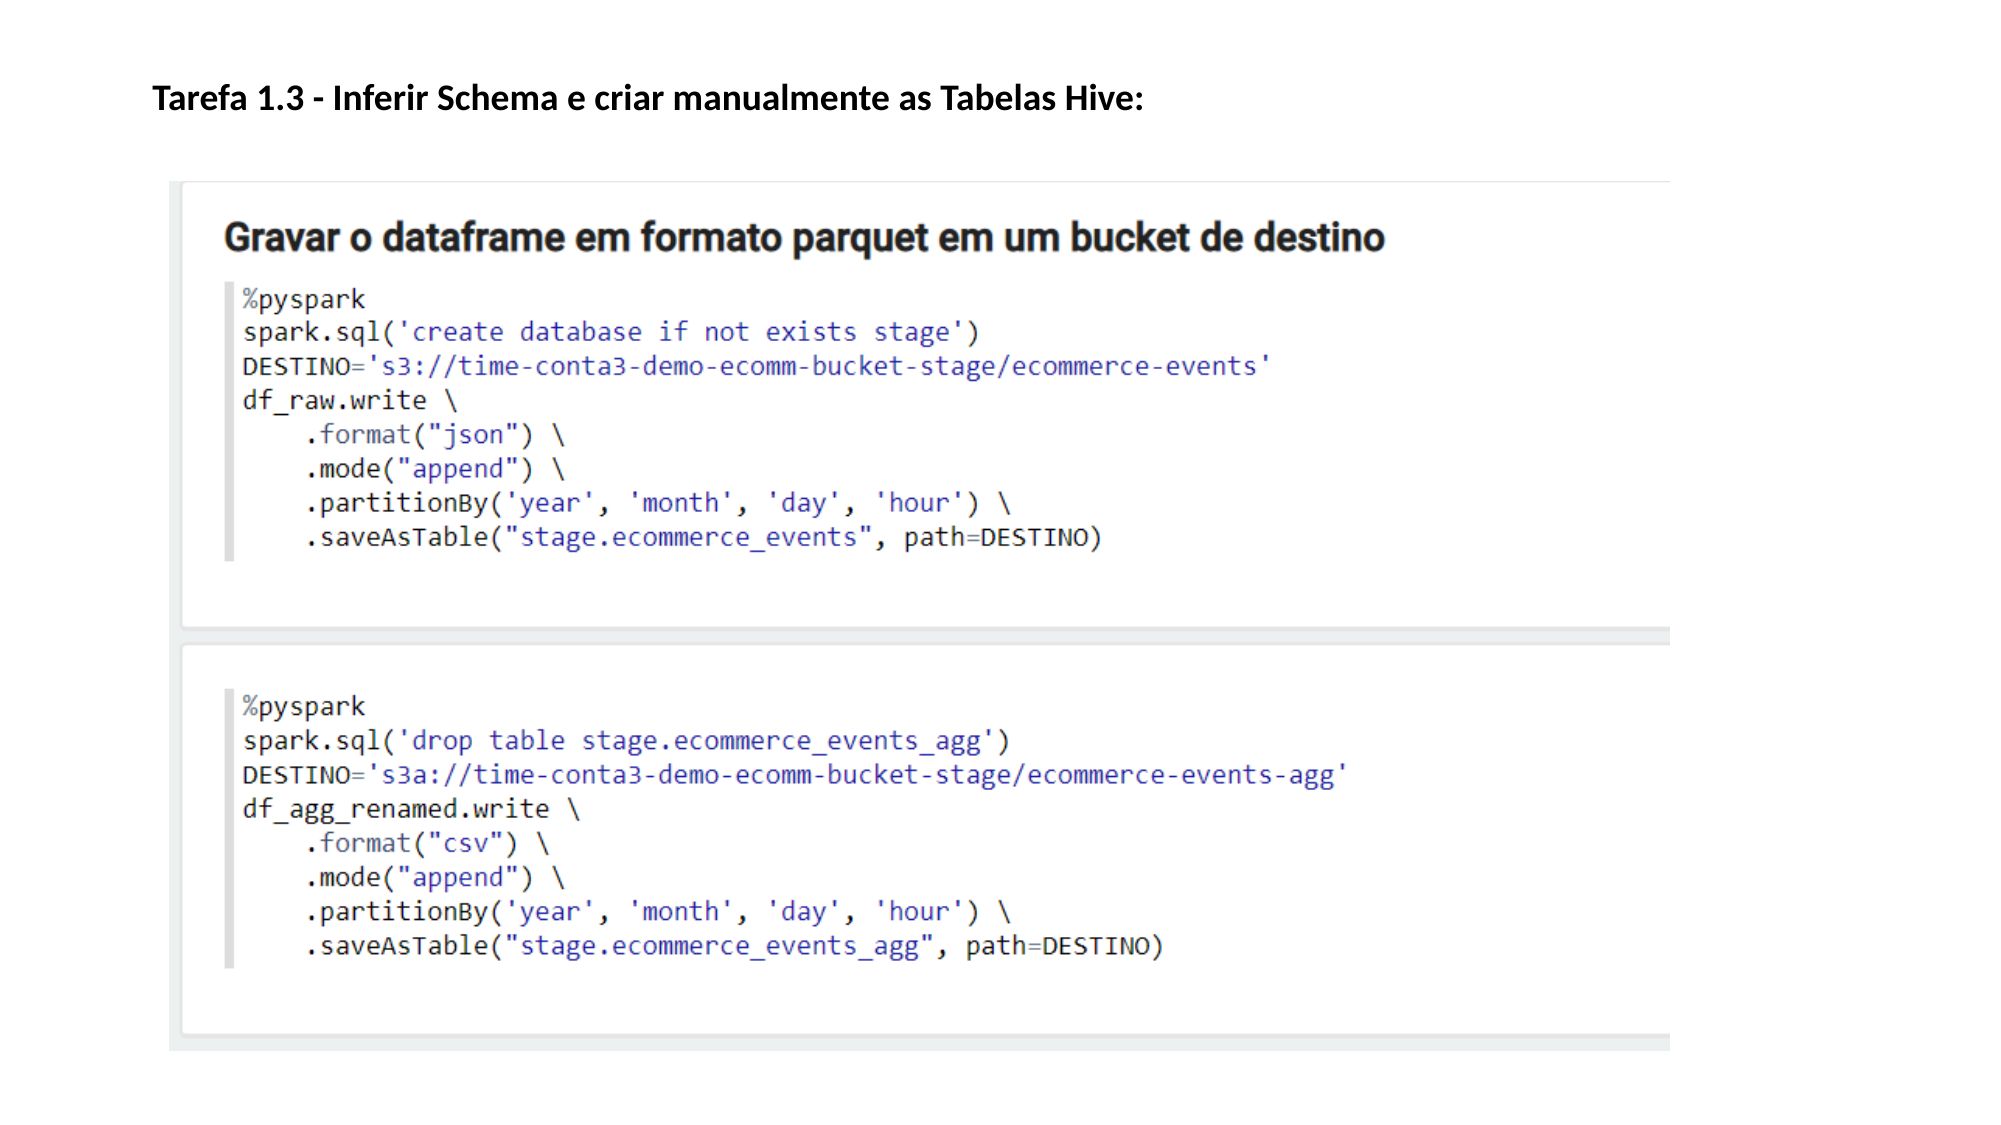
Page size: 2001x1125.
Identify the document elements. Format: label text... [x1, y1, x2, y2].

title Tarefa 1.3 - Inferir Schema e criar manualmente as Tabelas Hive: [137, 59, 1863, 182]
picture [169, 181, 1670, 1051]
